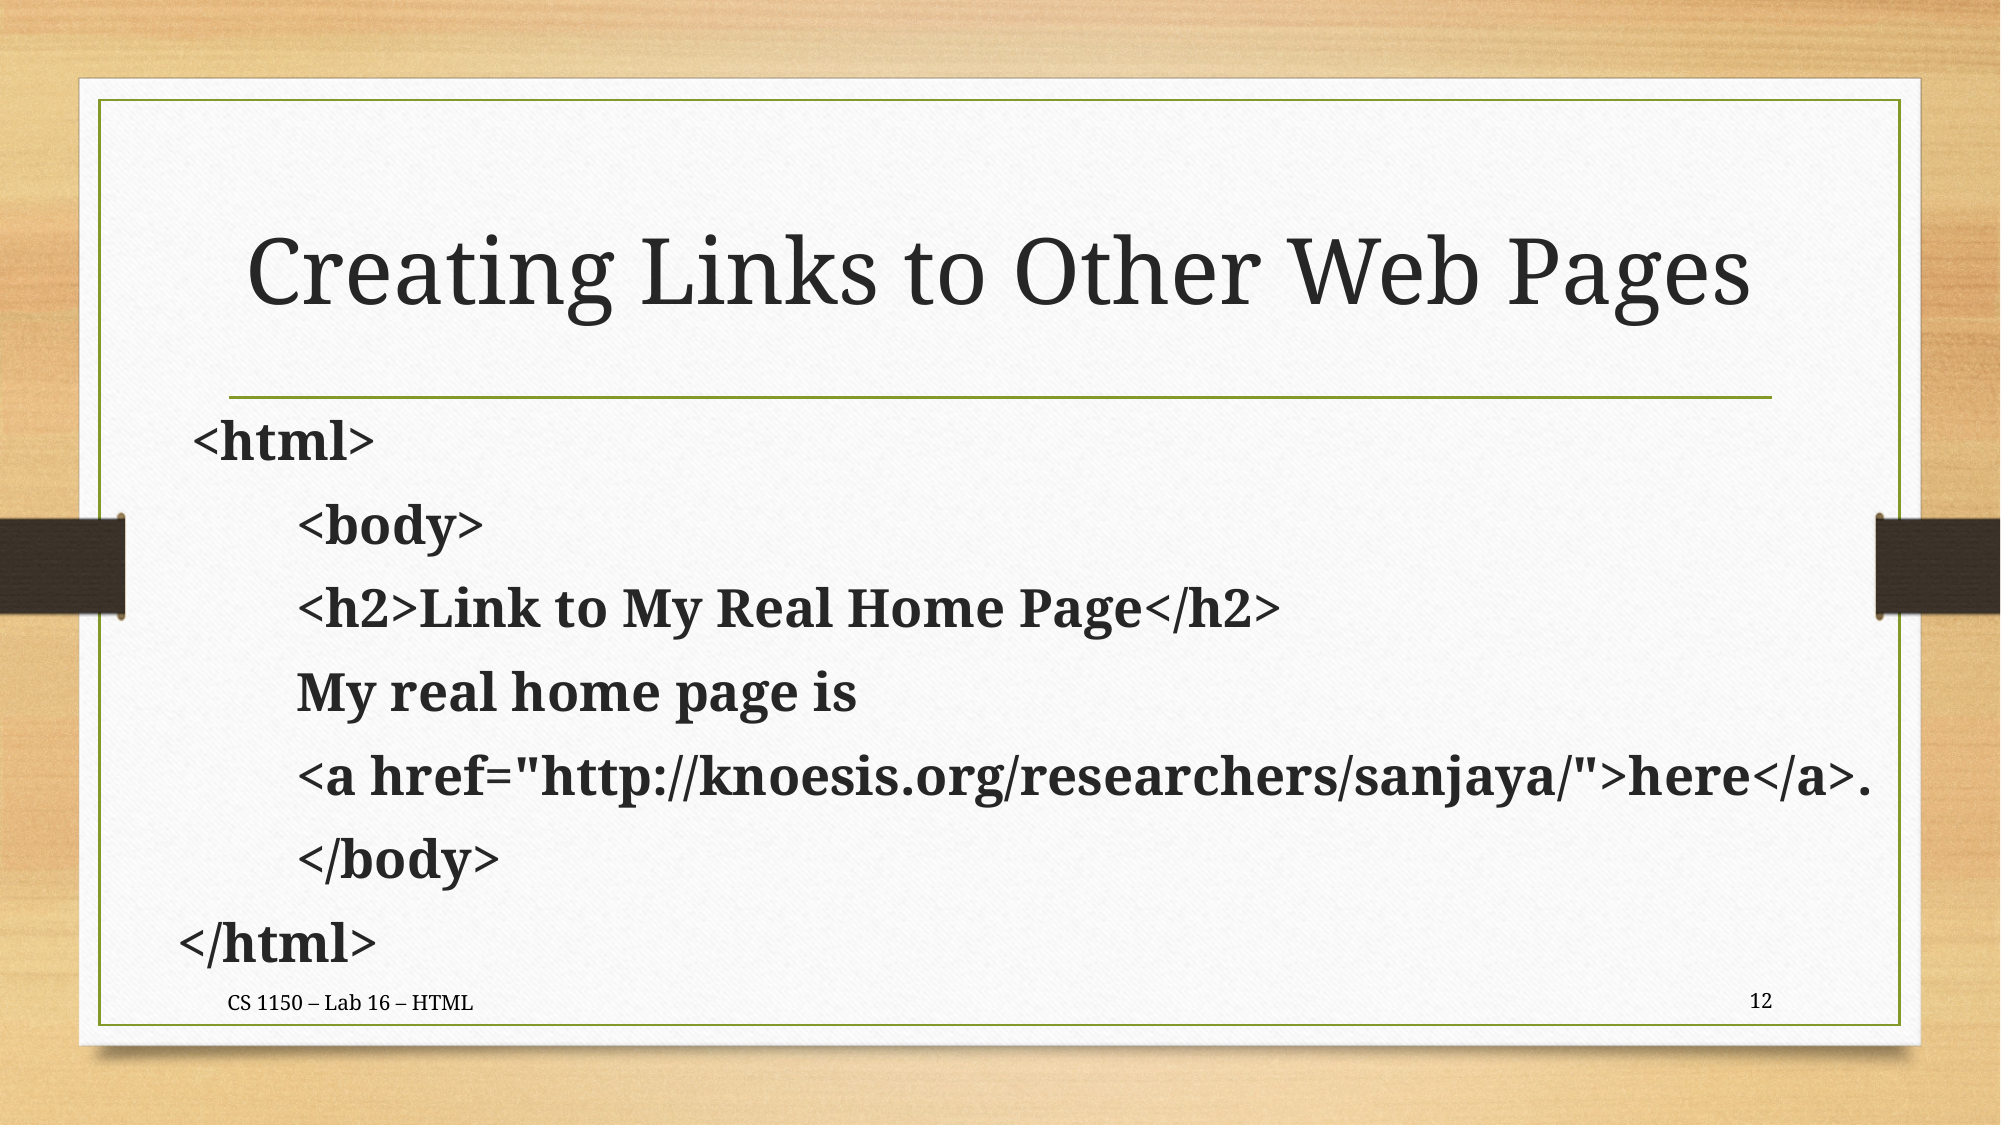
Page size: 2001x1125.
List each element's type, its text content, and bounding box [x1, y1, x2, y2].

picture [0, 0, 2001, 1125]
title Creating Links to Other Web Pages [212, 161, 1788, 375]
text_box <html> <body> <h2>Link to My Real Home Page</h2> My real home page is <a href="http://knoesis.org/researchers/sanjaya/">here</a>. </body> </html> [162, 400, 1896, 1042]
